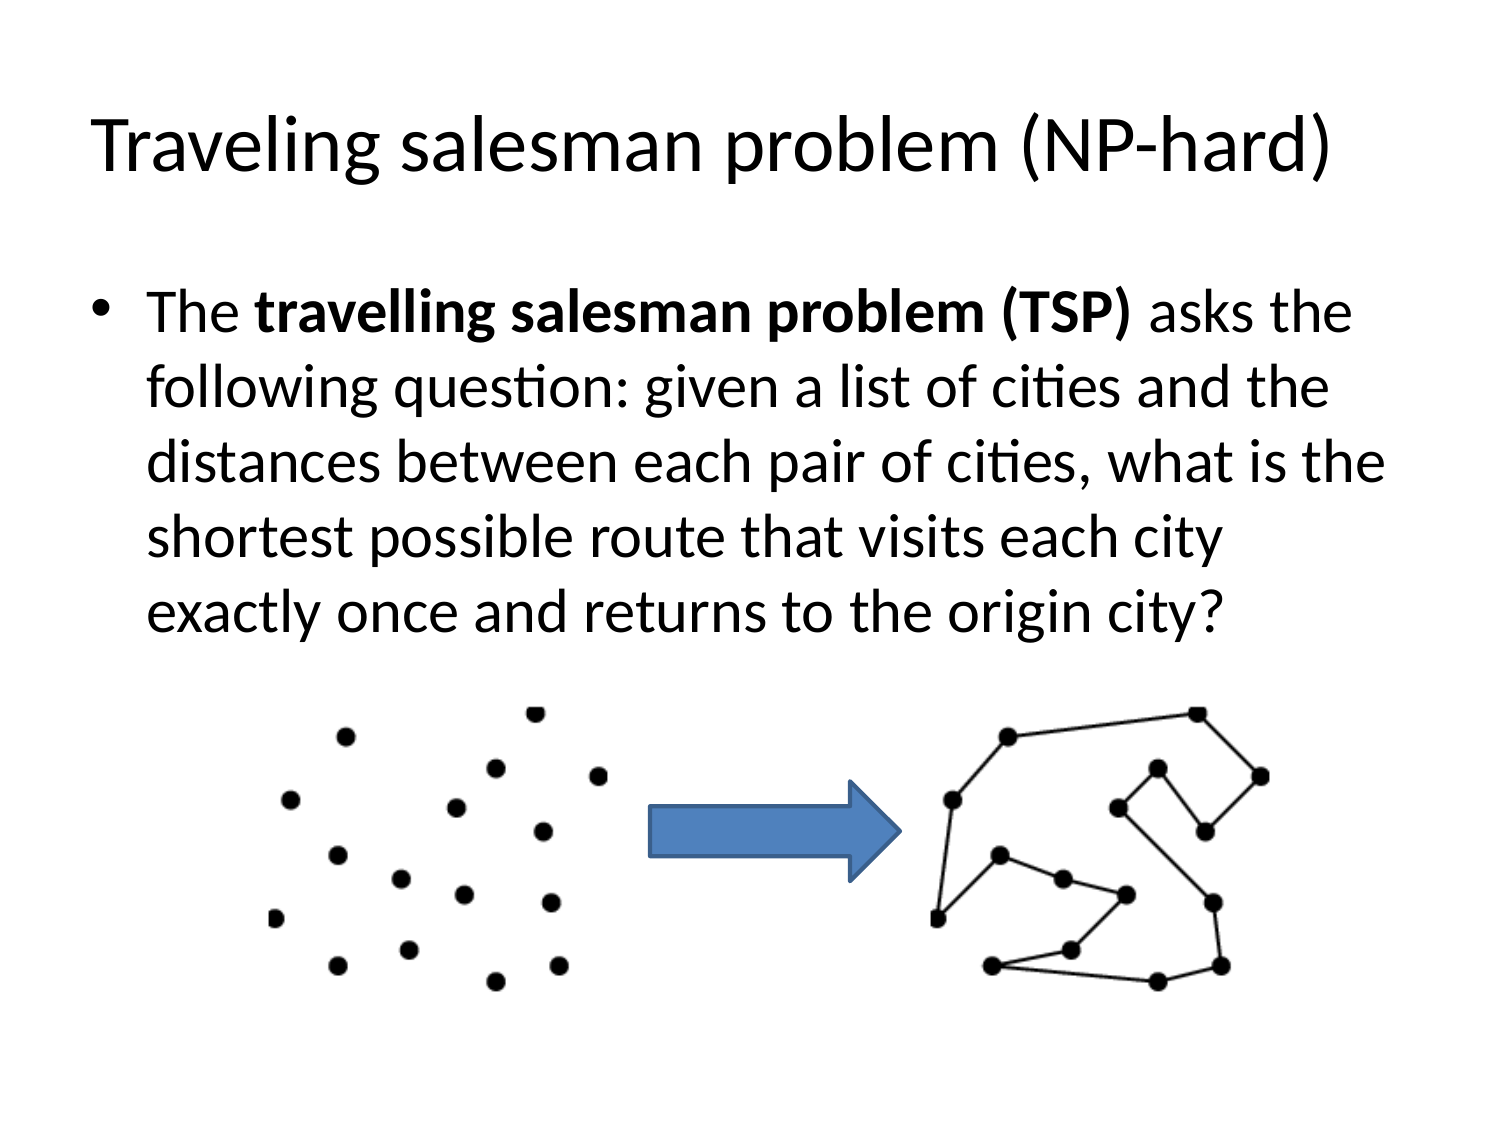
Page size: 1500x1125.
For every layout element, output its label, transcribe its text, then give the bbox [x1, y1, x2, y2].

text_box [647, 779, 903, 884]
picture [924, 674, 1276, 1026]
picture [262, 674, 613, 1026]
title Traveling salesman problem (NP-hard) [75, 45, 1425, 233]
list The travelling salesman problem (TSP) asks the following question: given a list of cities and the distances between each pair of cities, what is the shortest possible route that visits each city exactly once and returns to the origin city? [75, 262, 1425, 1005]
